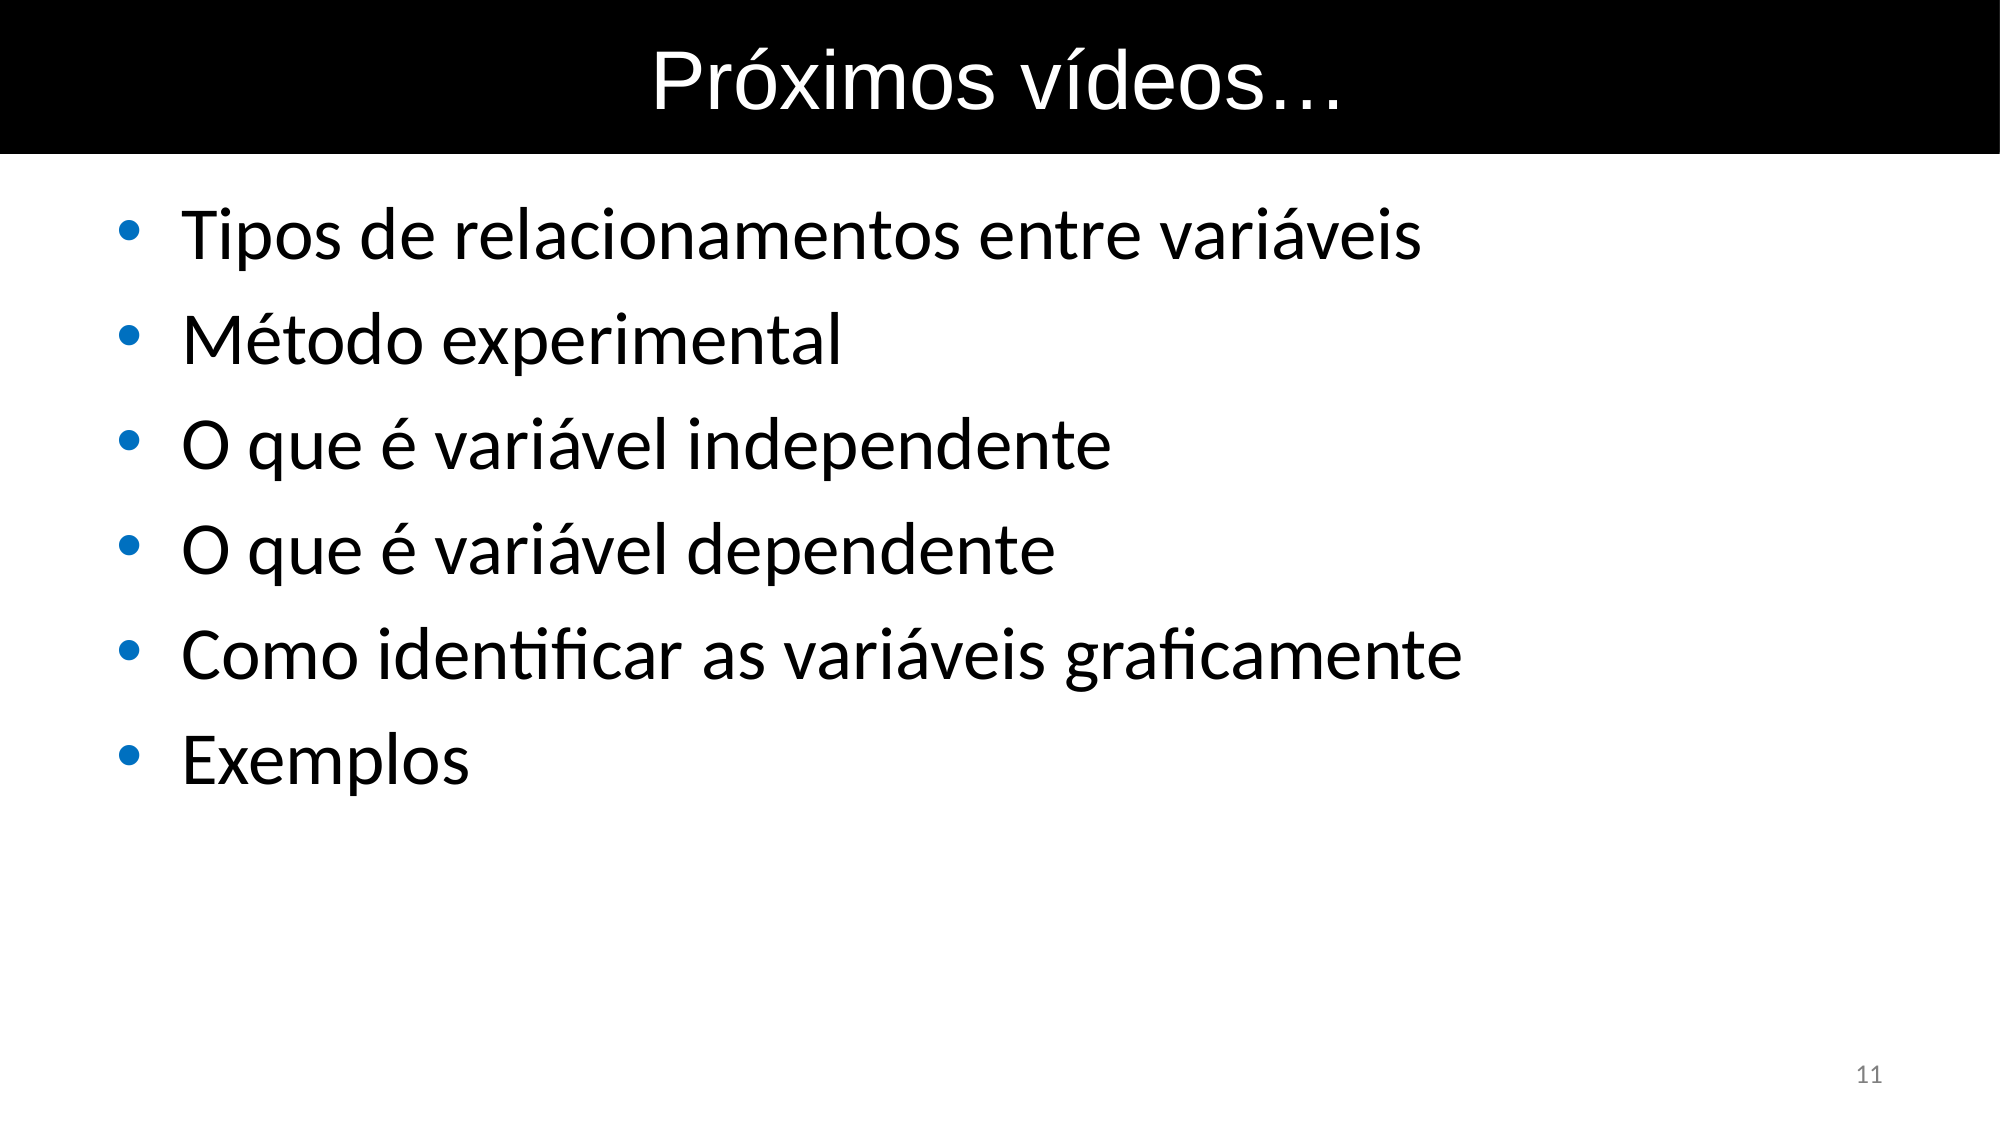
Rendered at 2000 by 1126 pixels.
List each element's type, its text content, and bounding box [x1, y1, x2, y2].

text_box Tipos de relacionamentos entre variáveis Método experimental O que é variável independente O que é variável dependente Como identificar as variáveis graficamente Exemplos [99, 175, 1938, 1102]
text_box Próximos vídeos… [0, 0, 2000, 154]
slide_number 11 [1433, 1042, 1900, 1103]
